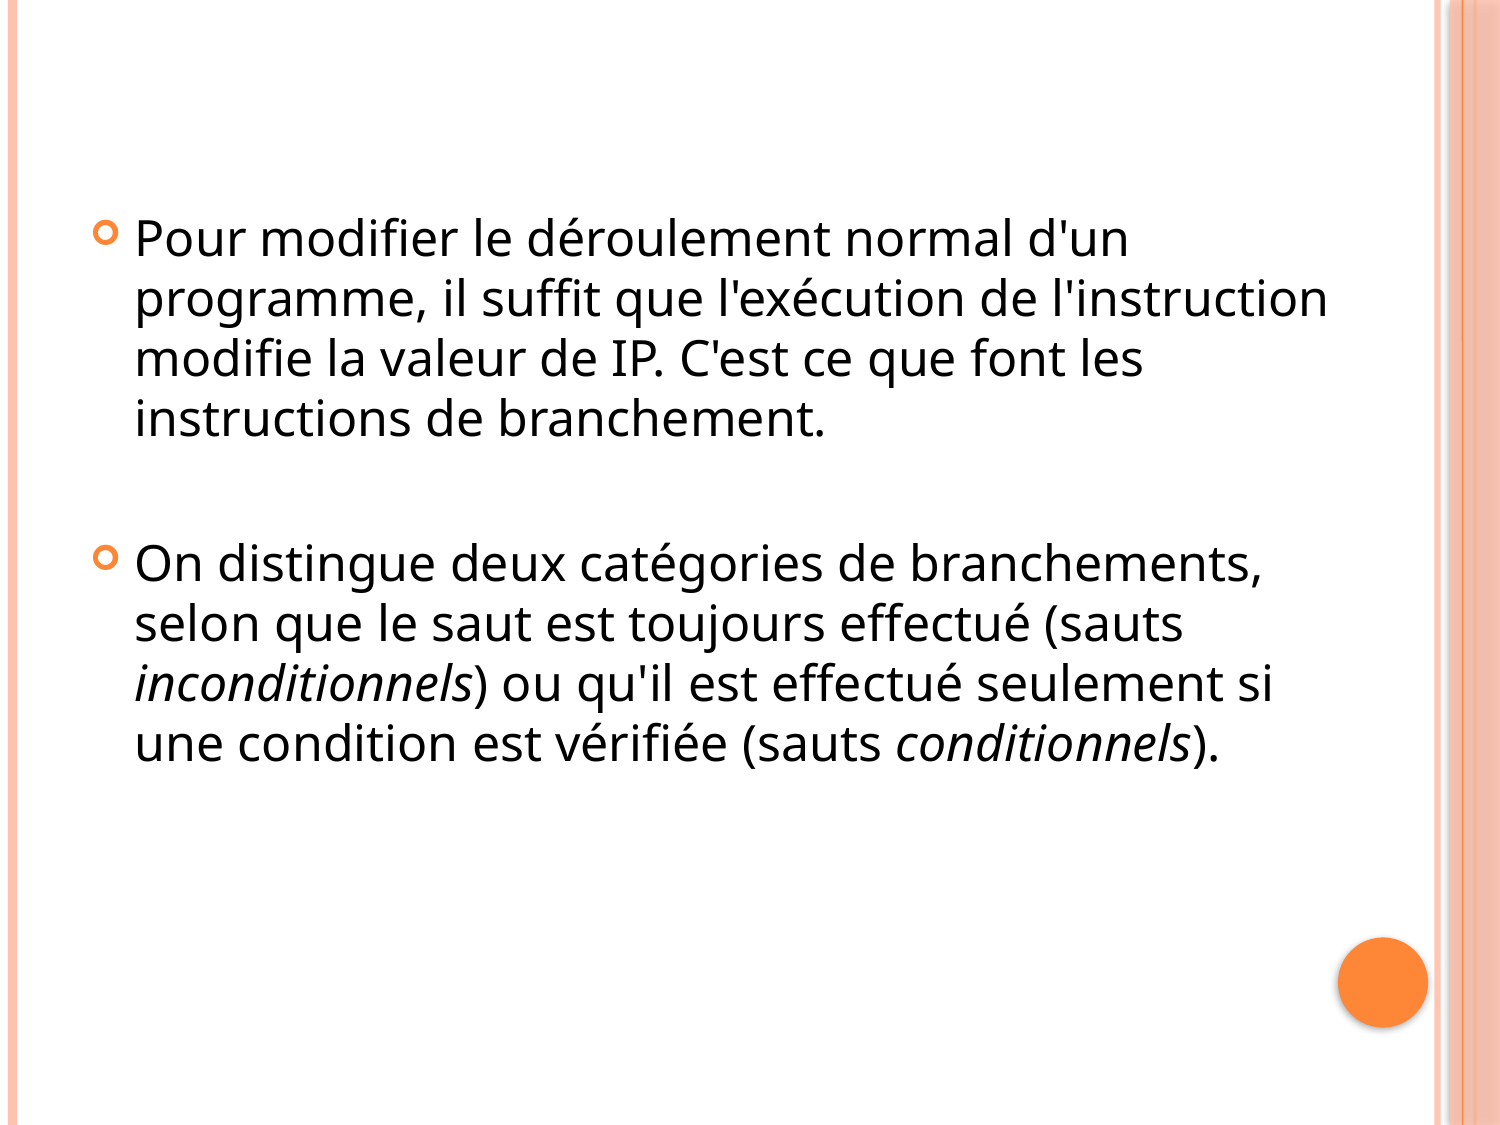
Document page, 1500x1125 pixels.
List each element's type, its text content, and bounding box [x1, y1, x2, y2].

list Pour modifier le déroulement normal d'un programme, il suffit que l'exécution de l'instruction modifie la valeur de IP. C'est ce que font les instructions de branchement. On distingue deux catégories de branchements, selon que le saut est toujours effectué (sauts inconditionnels) ou qu'il est effectué seulement si une condition est vérifiée (sauts conditionnels). [74, 198, 1384, 1063]
